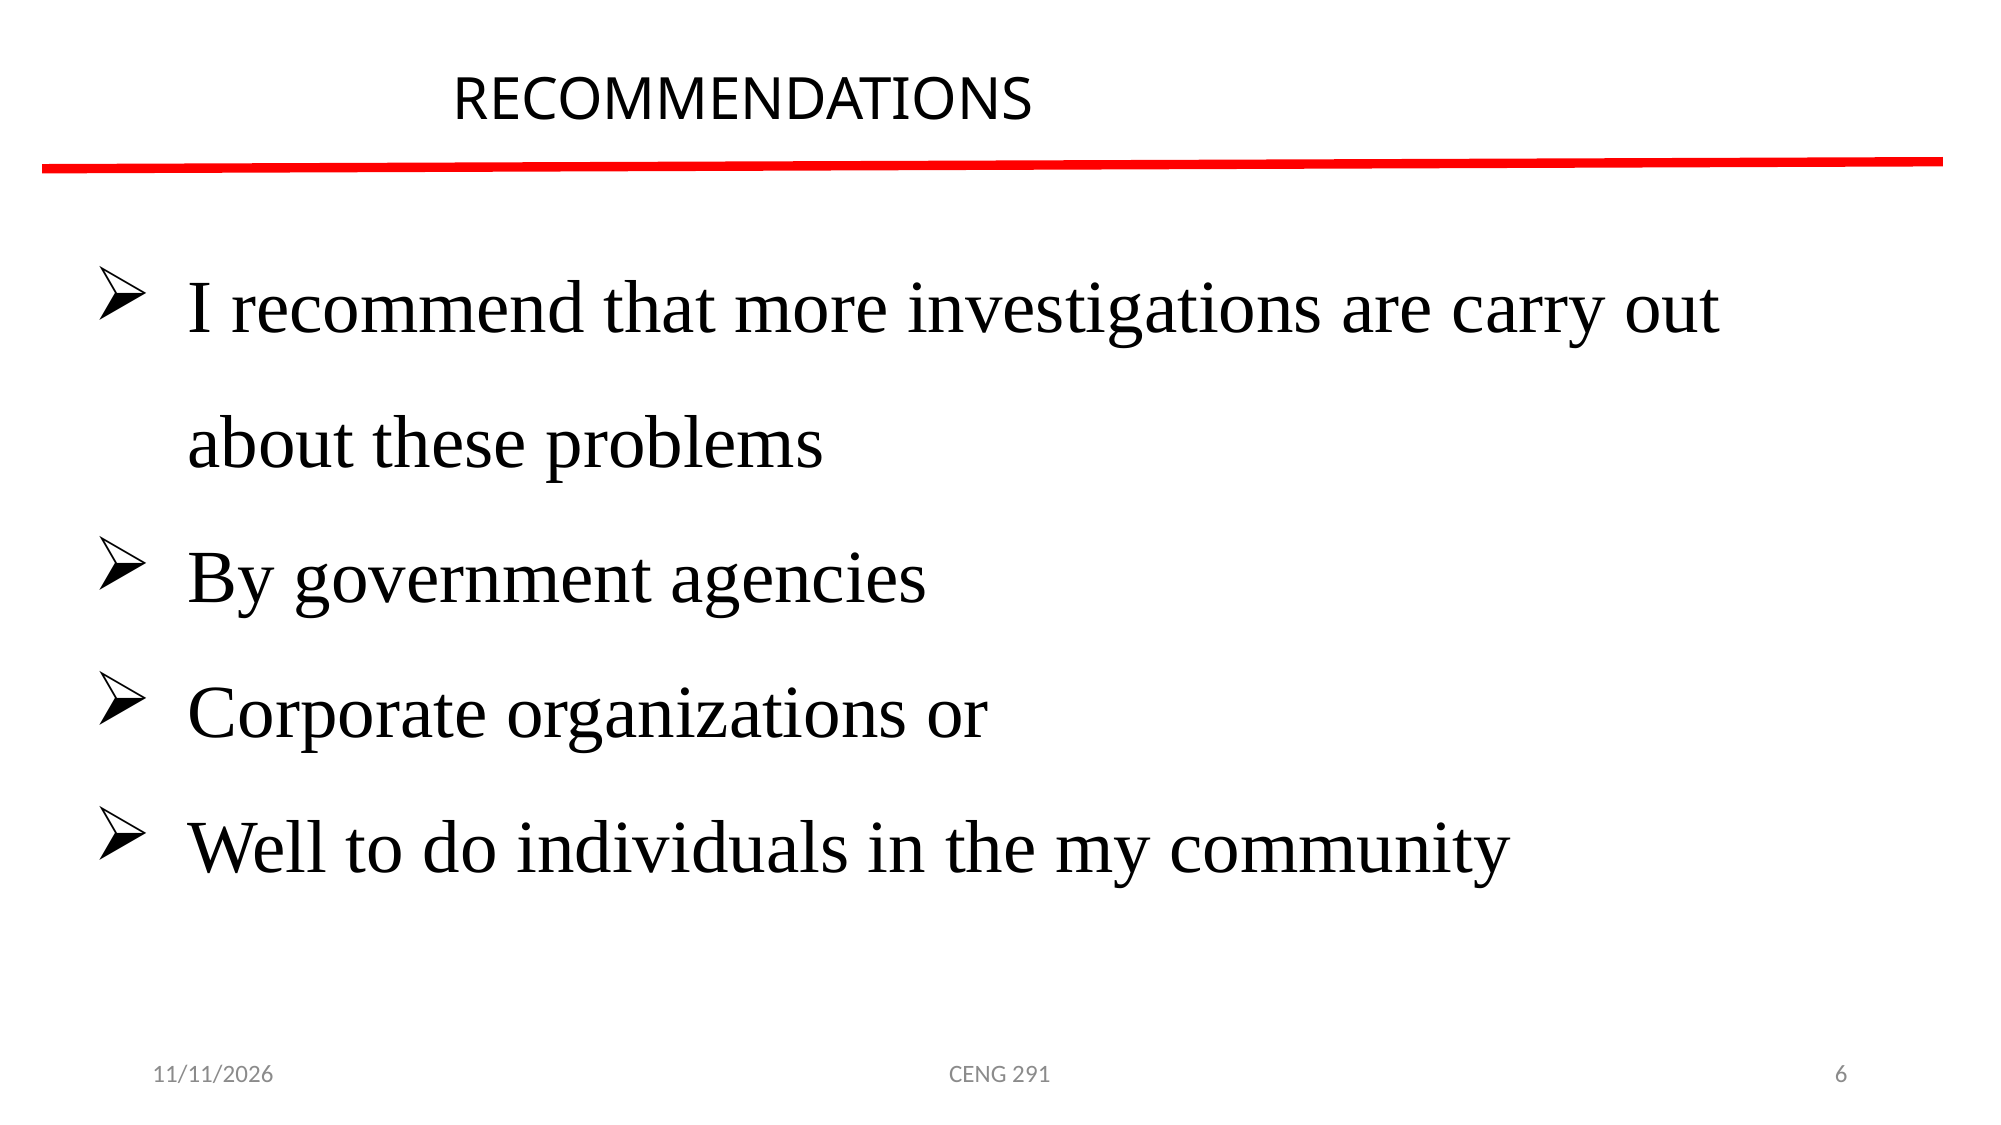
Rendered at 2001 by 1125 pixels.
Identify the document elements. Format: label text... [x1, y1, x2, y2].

footer CENG 291 [662, 1042, 1338, 1103]
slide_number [137, 1042, 588, 1103]
text_box RECOMMENDATIONS [438, 53, 2000, 139]
text_box I recommend that more investigations are carry out about these problems By government agencies Corporate organizations or Well to do individuals in the my community [79, 204, 1912, 985]
slide_number 6 [1412, 1042, 1863, 1103]
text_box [42, 161, 1943, 169]
